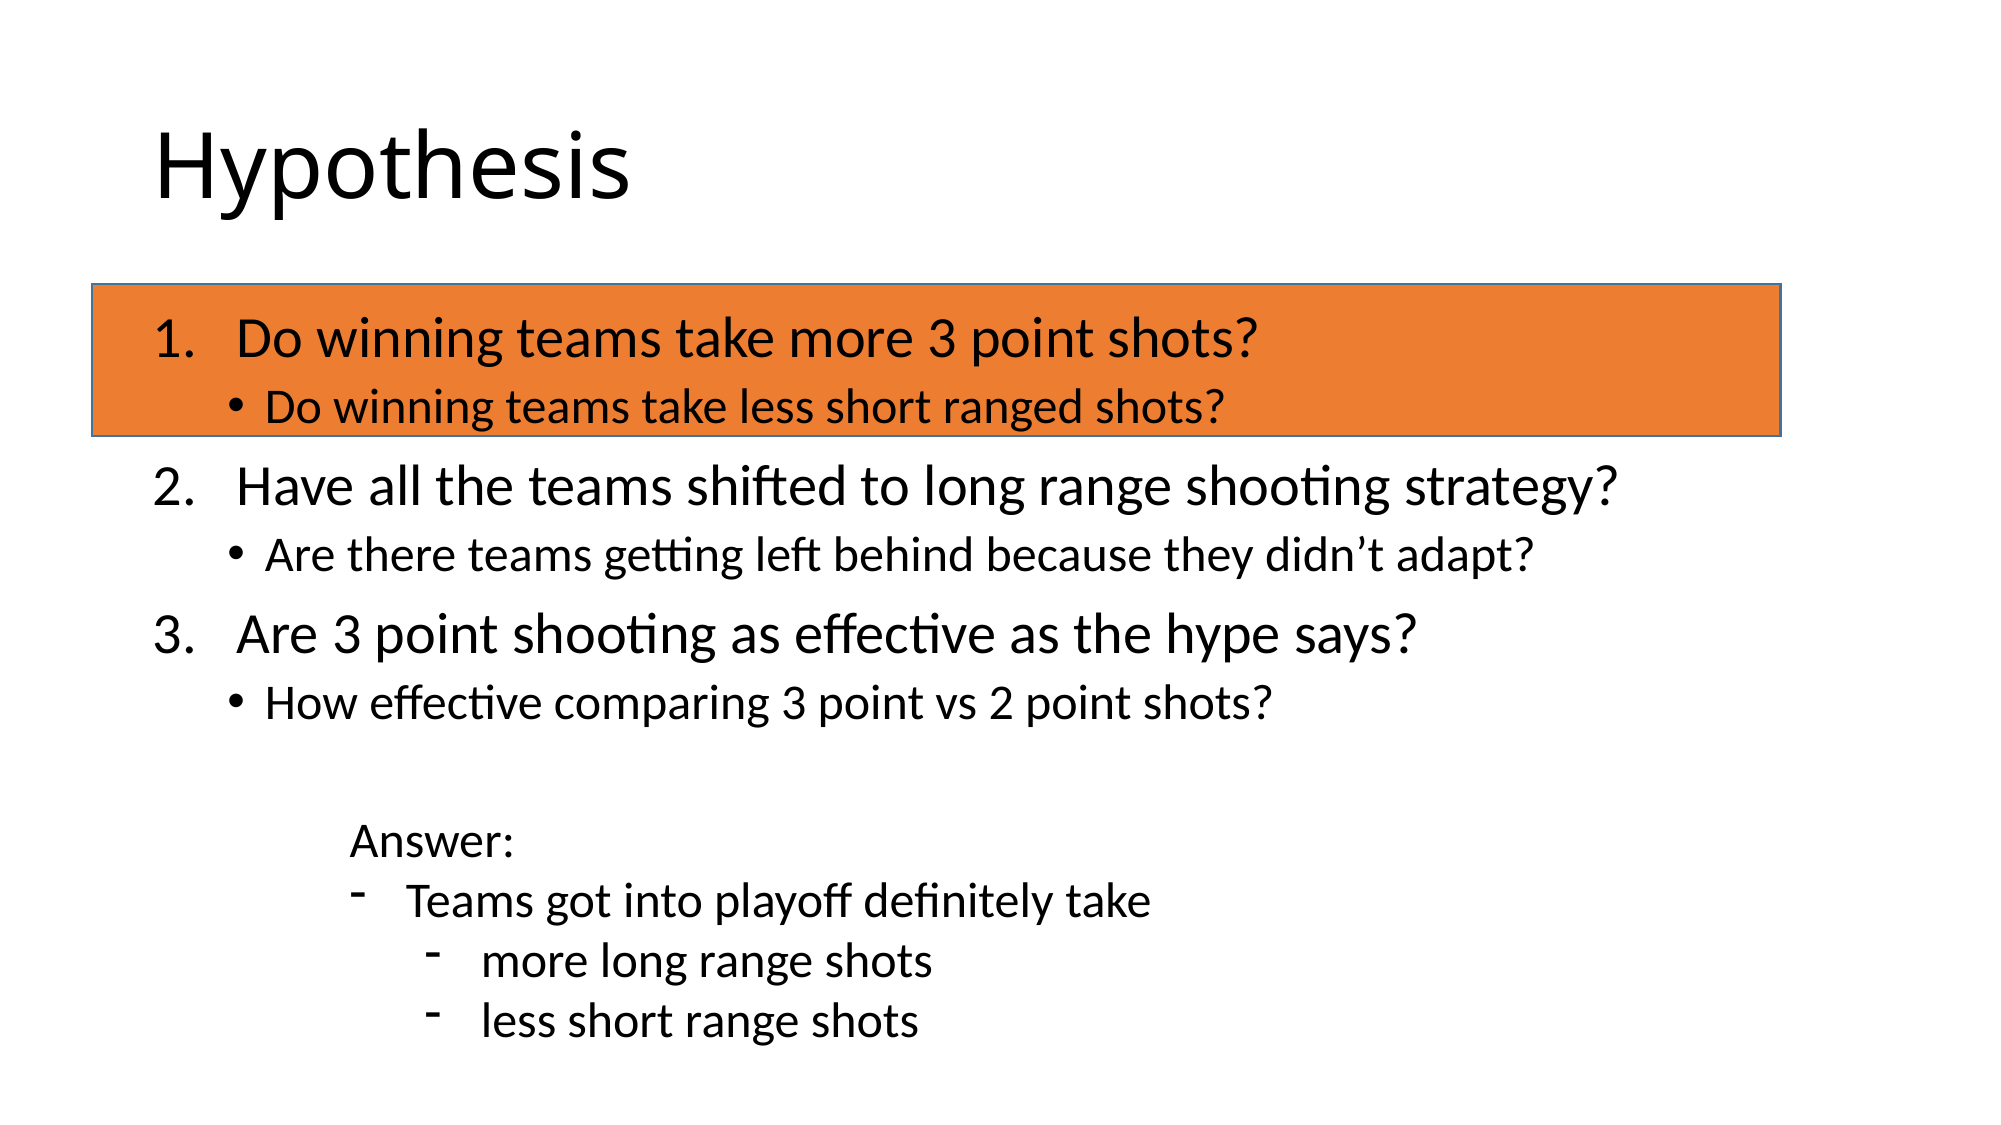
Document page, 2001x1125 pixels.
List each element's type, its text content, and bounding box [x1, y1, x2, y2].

text_box Answer: Teams got into playoff definitely take more long range shots less short range shots [334, 799, 1666, 1055]
title Hypothesis [137, 59, 1863, 278]
list Do winning teams take more 3 point shots? Do winning teams take less short ranged shots? Have all the teams shifted to long range shooting strategy? Are there teams getting left behind because they didn’t adapt? Are 3 point shooting as effective as the hype says? How effective comparing 3 point vs 2 point shots? [137, 299, 1863, 1014]
text_box [91, 283, 1782, 437]
